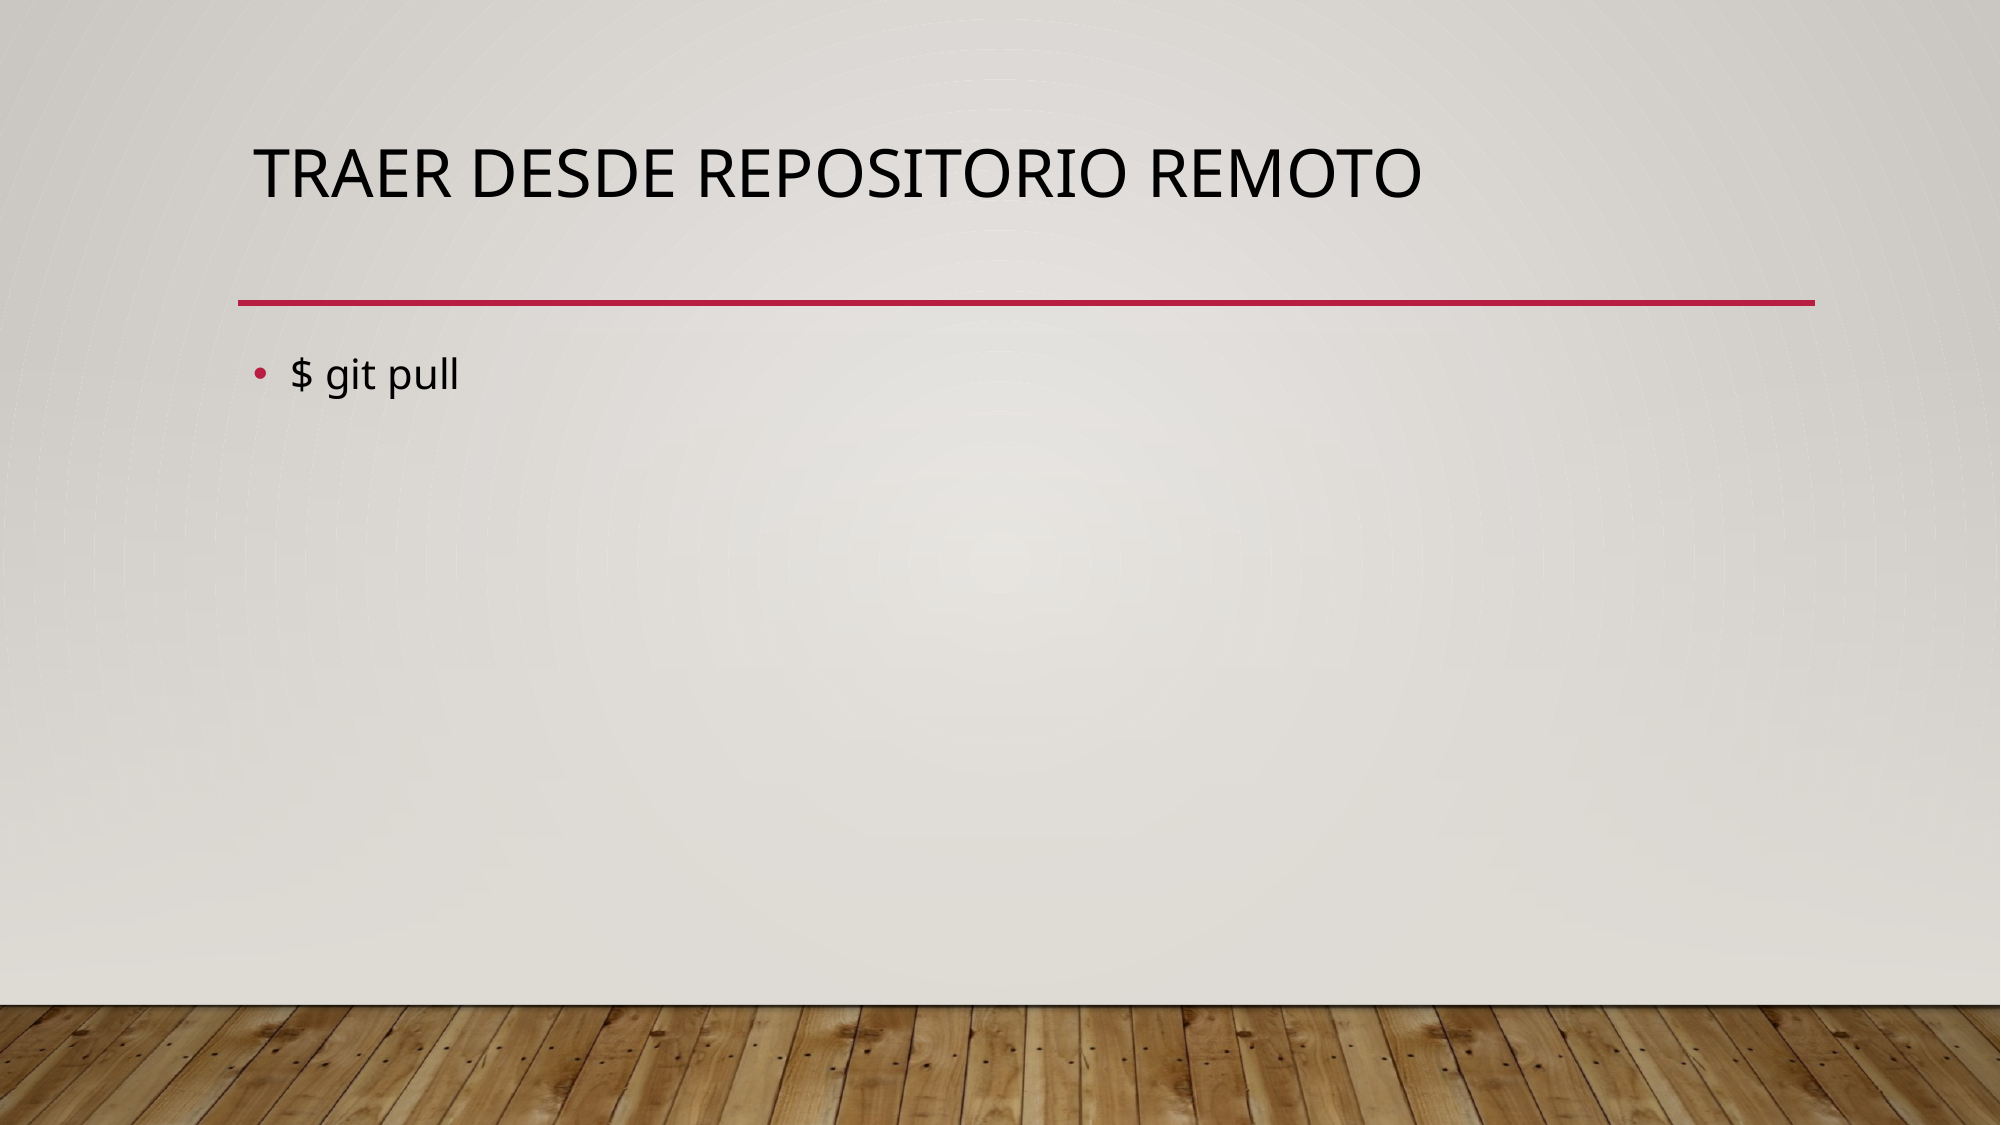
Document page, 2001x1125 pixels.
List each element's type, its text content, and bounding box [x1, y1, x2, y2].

picture [0, 1005, 2000, 1125]
list $ git pull [238, 330, 1814, 897]
title Traer desde repositorio remoto [238, 131, 1814, 305]
